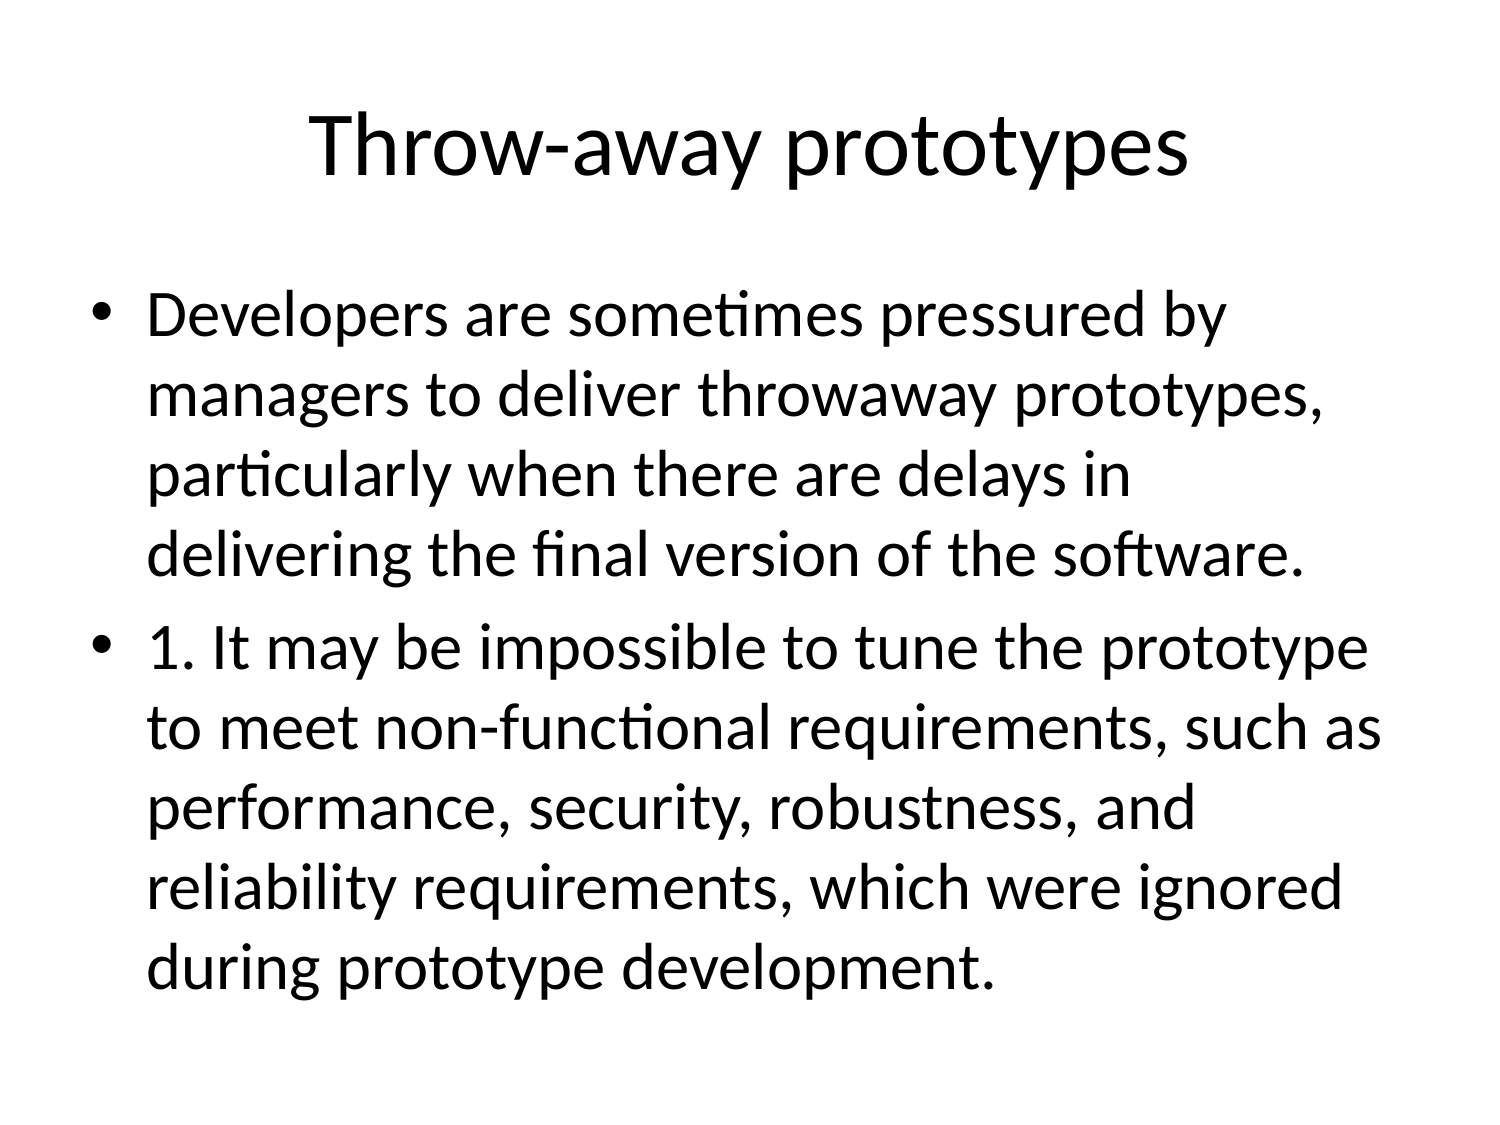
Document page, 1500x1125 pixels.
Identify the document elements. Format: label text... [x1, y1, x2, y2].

list Developers are sometimes pressured by managers to deliver throwaway prototypes, particularly when there are delays in delivering the final version of the software. 1. It may be impossible to tune the prototype to meet non-functional requirements, such as performance, security, robustness, and reliability requirements, which were ignored during prototype development. [75, 262, 1425, 1005]
title Throw-away prototypes [75, 45, 1425, 233]
